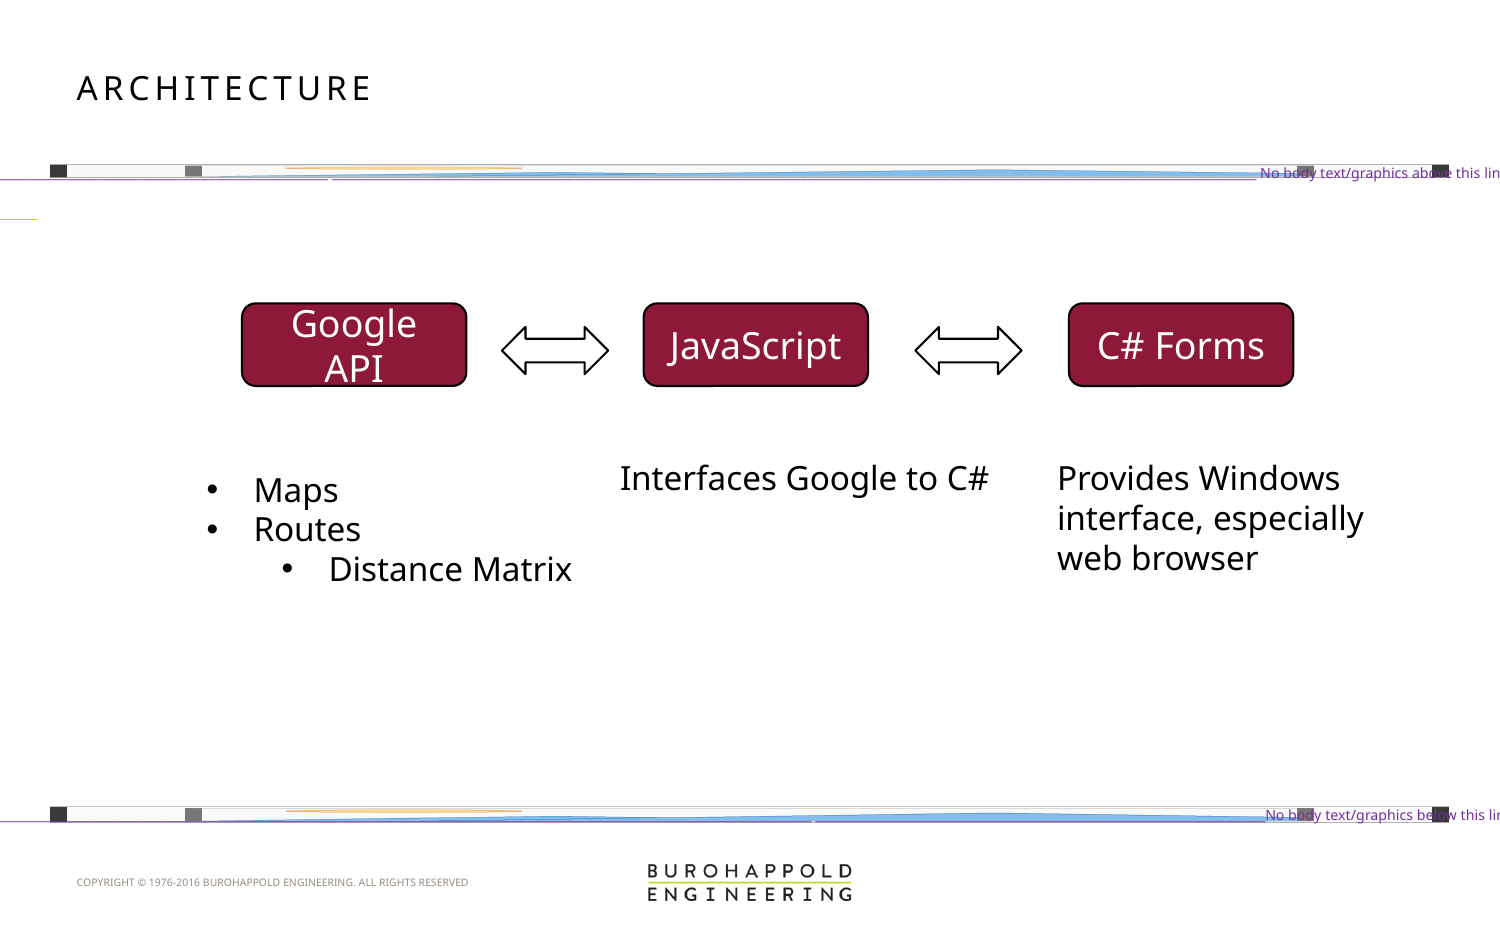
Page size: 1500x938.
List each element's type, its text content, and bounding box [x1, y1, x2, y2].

text_box [499, 324, 611, 377]
text_box Interfaces Google to C# [620, 456, 994, 497]
text_box Google API [239, 301, 469, 389]
picture [0, 164, 1500, 178]
text_box [913, 324, 1024, 377]
text_box Maps Routes Distance Matrix [206, 468, 581, 589]
text_box C# Forms [1066, 301, 1296, 389]
title Architecture [76, 67, 975, 108]
text_box JavaScript [641, 301, 871, 389]
picture [631, 848, 868, 917]
picture [0, 806, 1500, 823]
text_box Provides Windows interface, especially web browser [1057, 456, 1388, 617]
